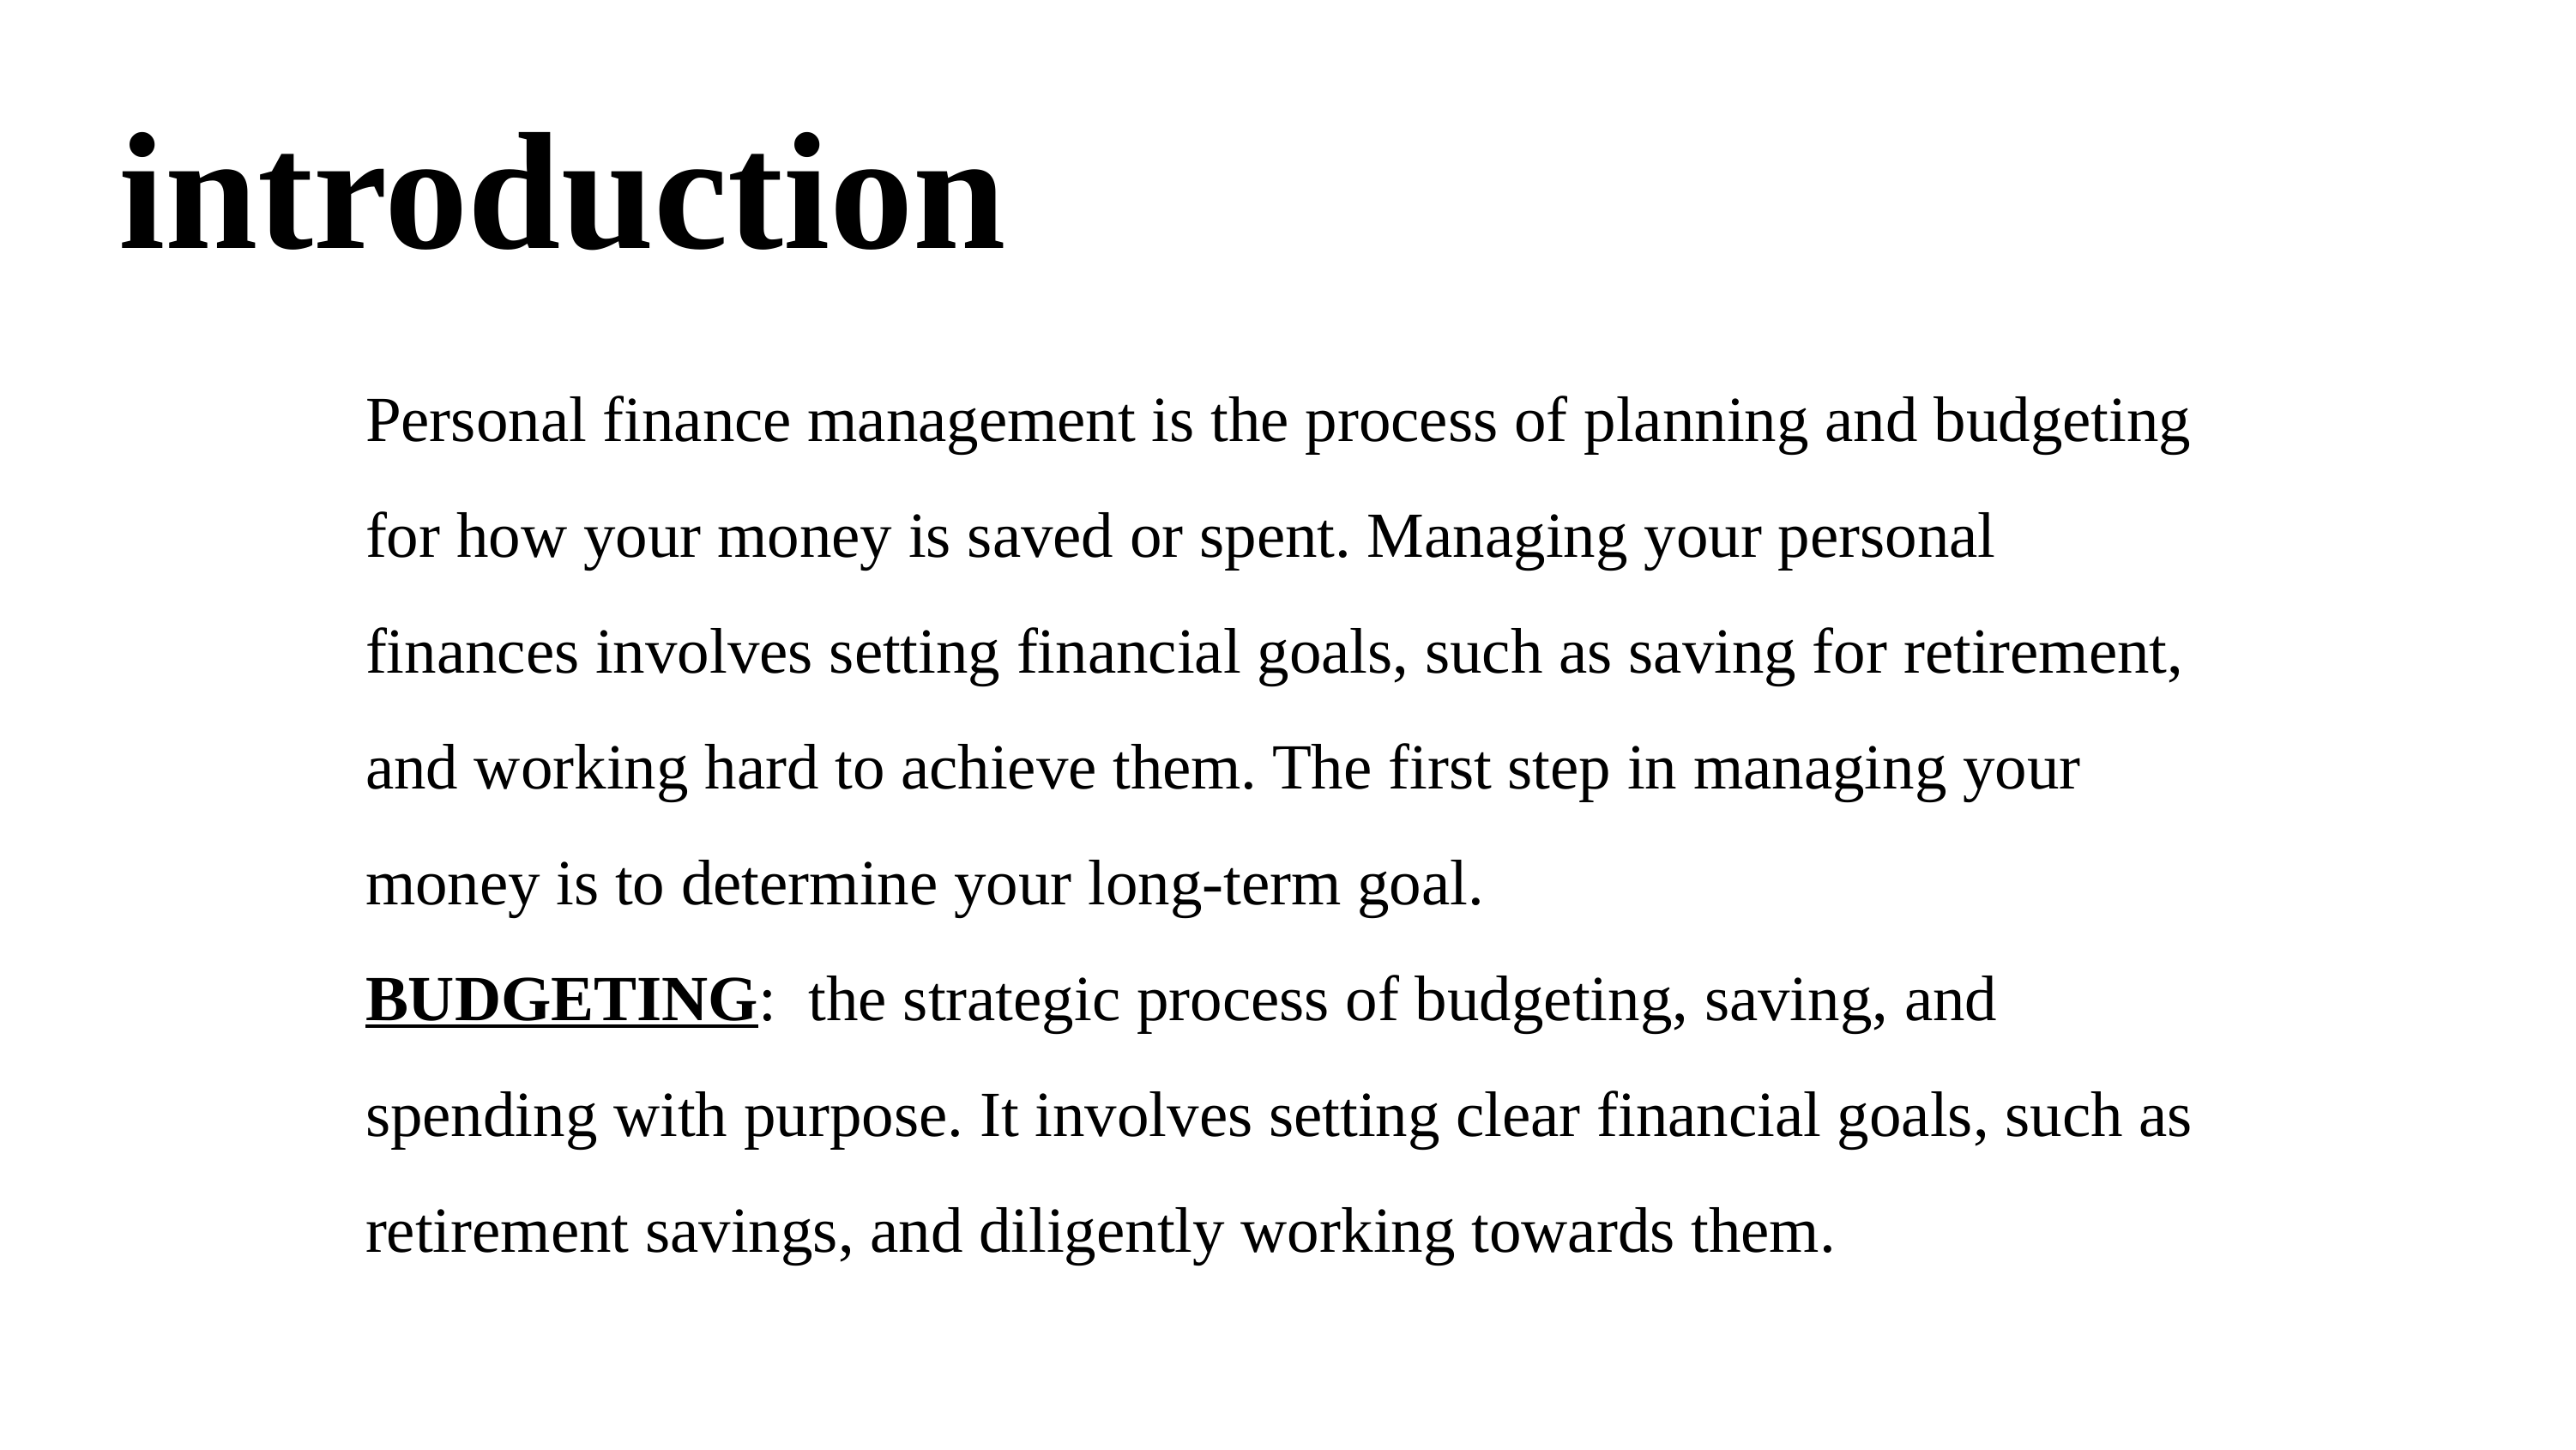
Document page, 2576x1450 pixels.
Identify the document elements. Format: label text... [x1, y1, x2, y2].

title introduction [118, 81, 2308, 284]
subtitle Personal finance management is the process of planning and budgeting for how your money is saved or spent. Managing your personal finances involves setting financial goals, such as saving for retirement, and working hard to achieve them. The first step in managing your money is to determine your long-term goal. BUDGETING: the strategic process of budgeting, saving, and spending with purpose. It involves setting clear financial goals, such as retirement savings, and diligently working towards them. [365, 338, 2199, 1392]
